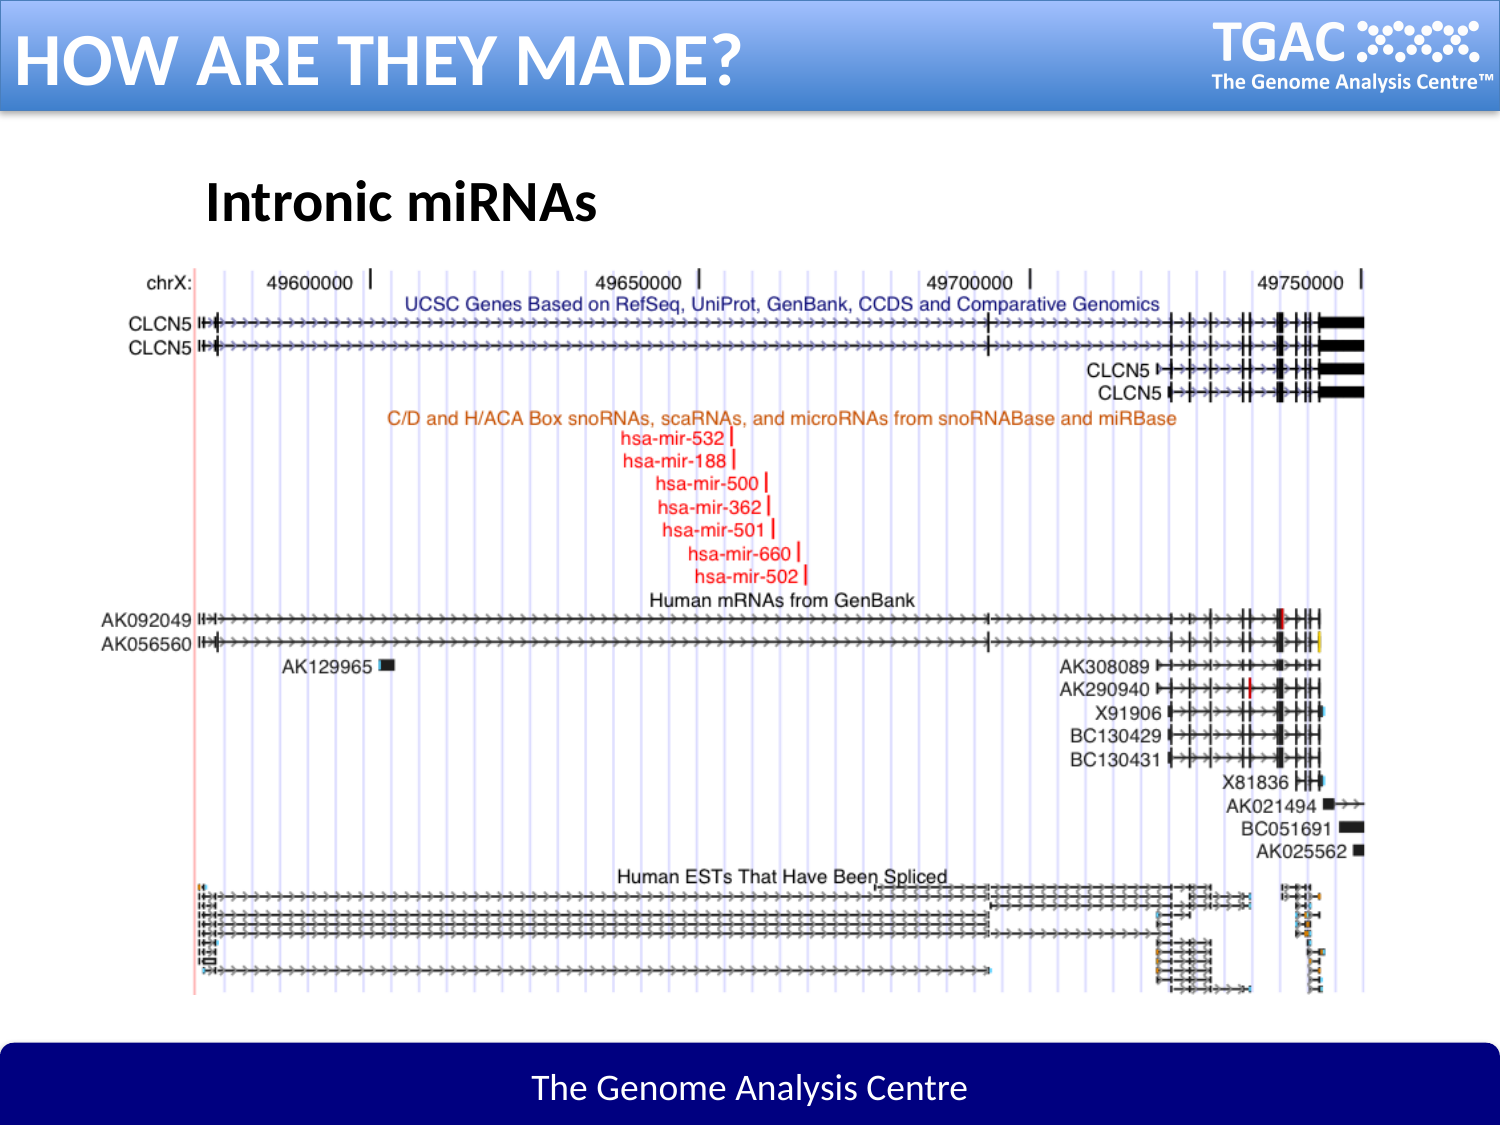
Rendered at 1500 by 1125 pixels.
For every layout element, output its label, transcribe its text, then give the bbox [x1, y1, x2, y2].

text_box The Genome Analysis Centre [0, 1041, 1500, 1125]
text_box HOW ARE THEY MADE? [0, 0, 1500, 111]
picture [1205, 15, 1500, 95]
picture [0, 267, 1367, 995]
text_box Intronic miRNAs [190, 155, 613, 240]
